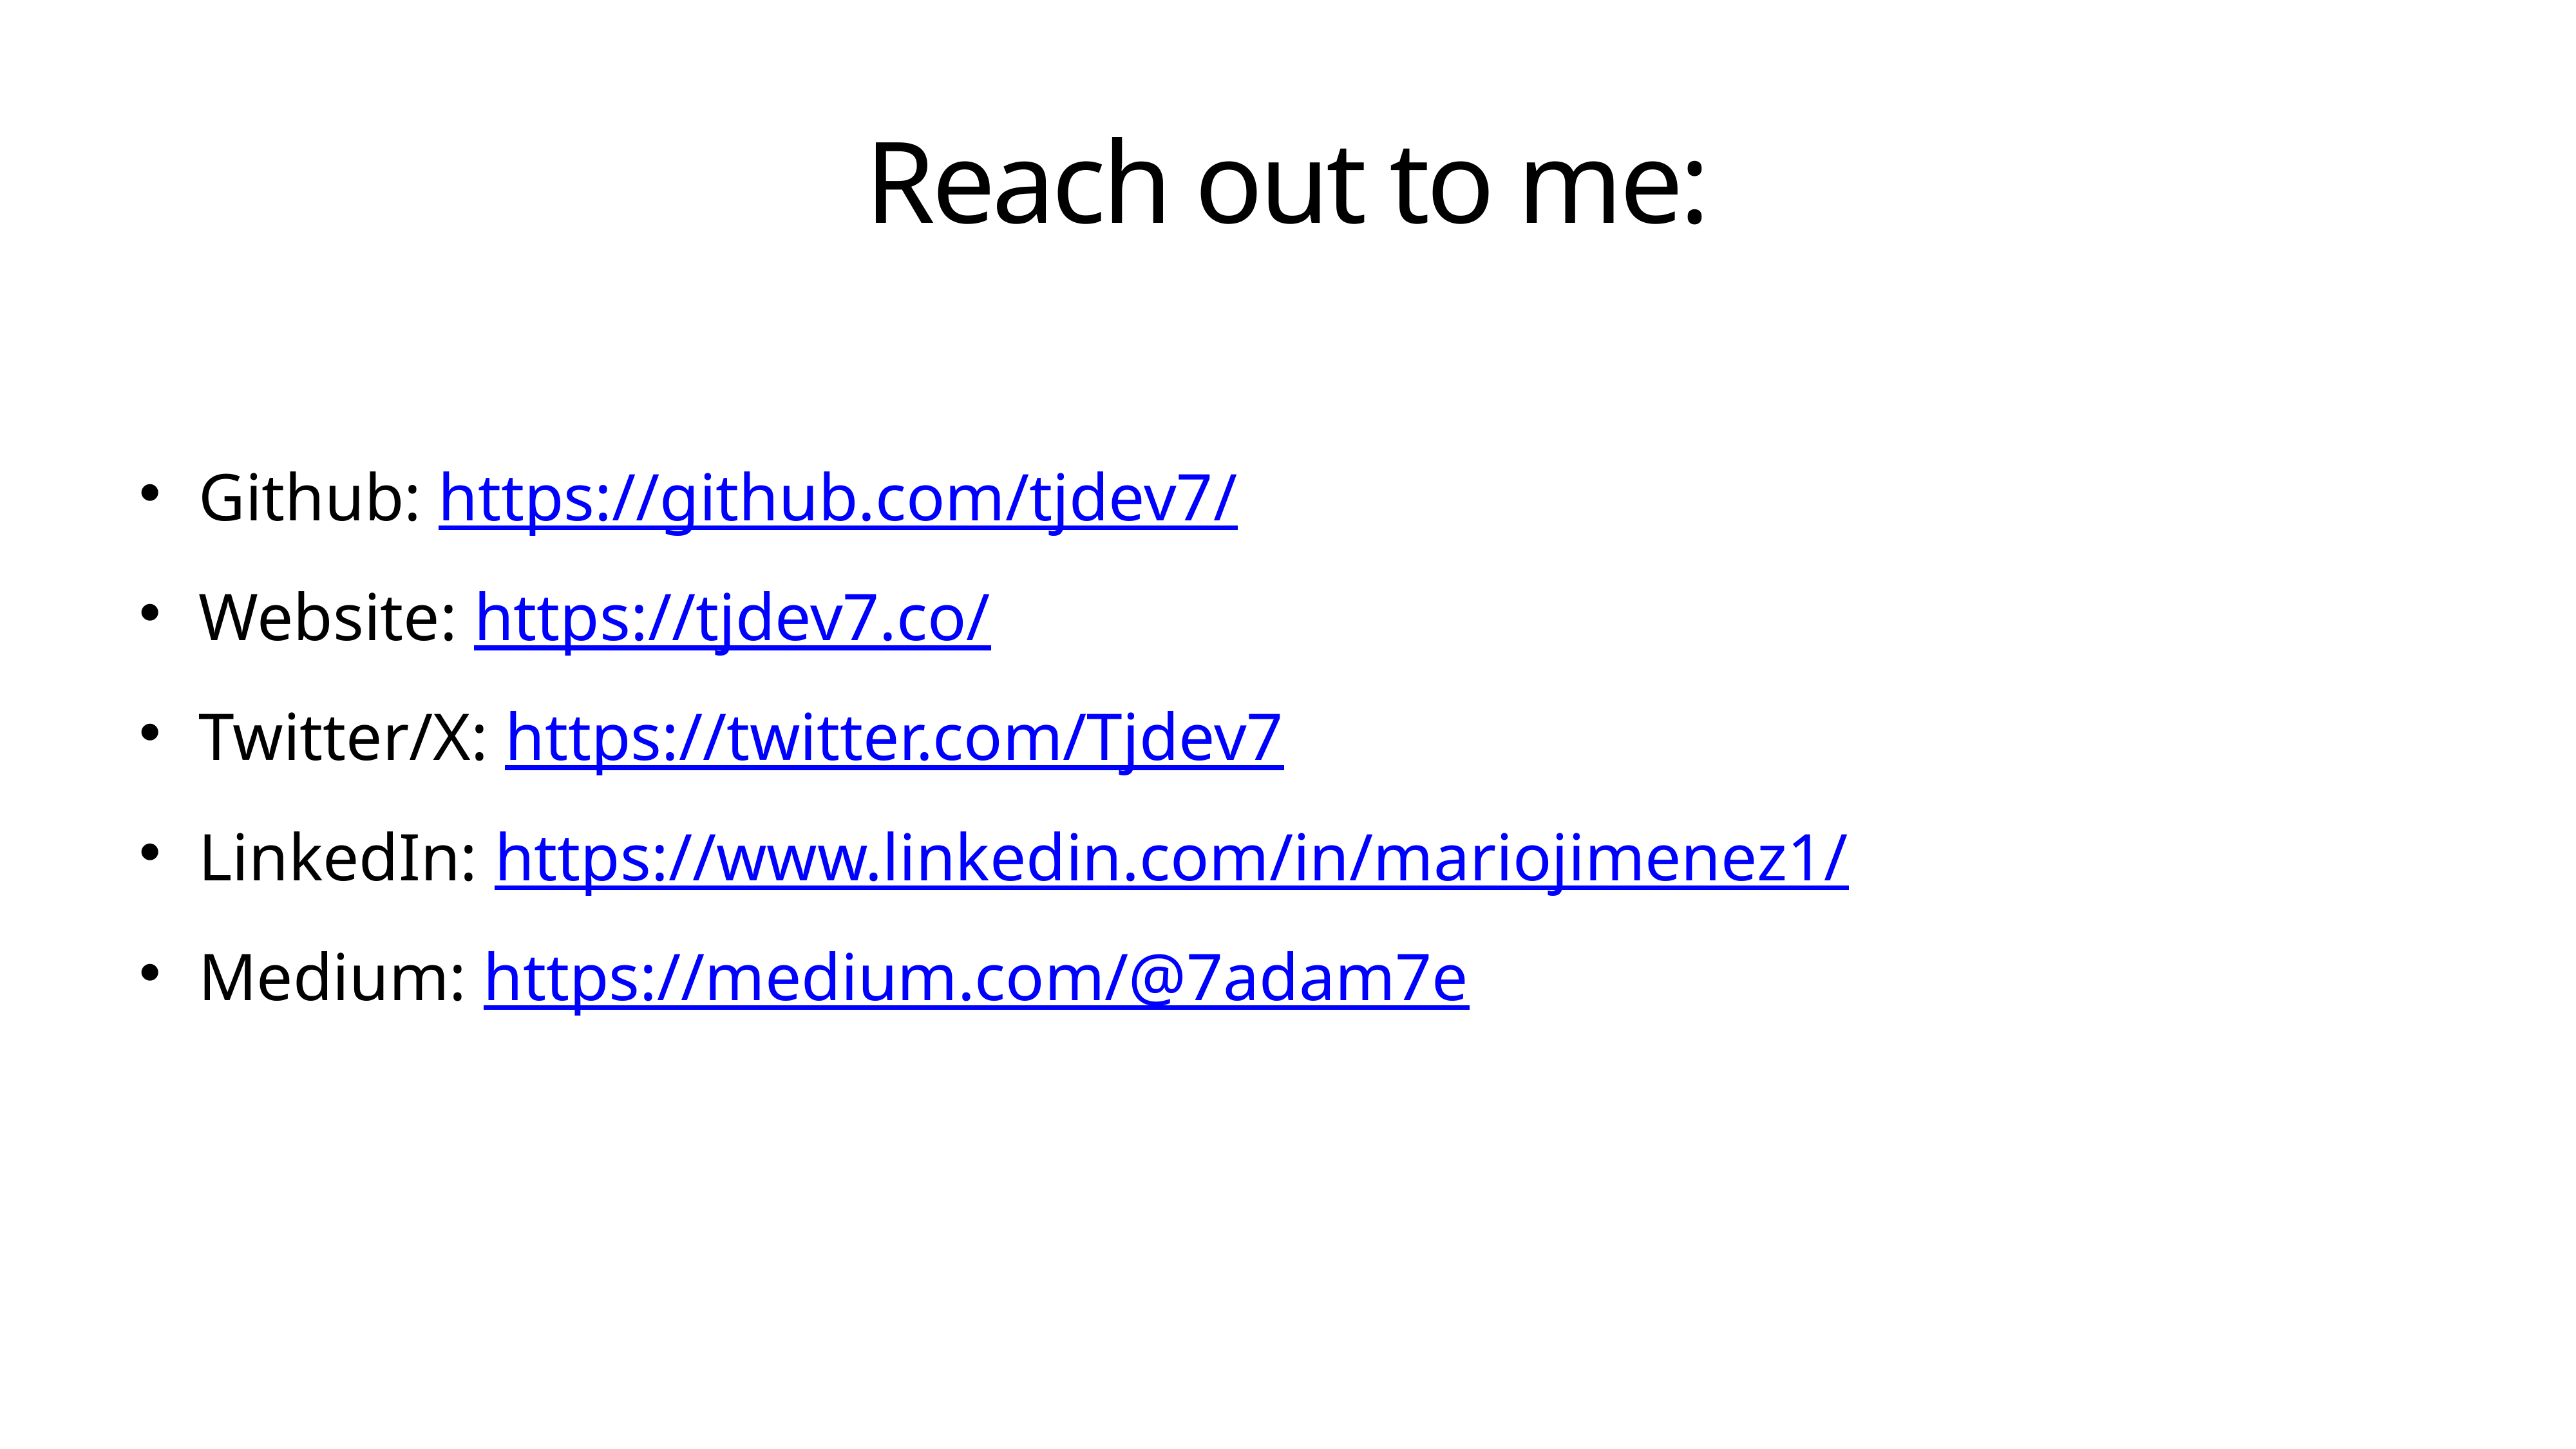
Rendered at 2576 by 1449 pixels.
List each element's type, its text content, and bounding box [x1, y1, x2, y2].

title Reach out to me: [133, 85, 2443, 251]
list Github: https://github.com/tjdev7/ Website: https://tjdev7.co/ Twitter/X: https://twitter.com/Tjdev7 LinkedIn: https://www.linkedin.com/in/mariojimenez1/ Medium: https://medium.com/@7adam7e [133, 450, 2443, 1342]
